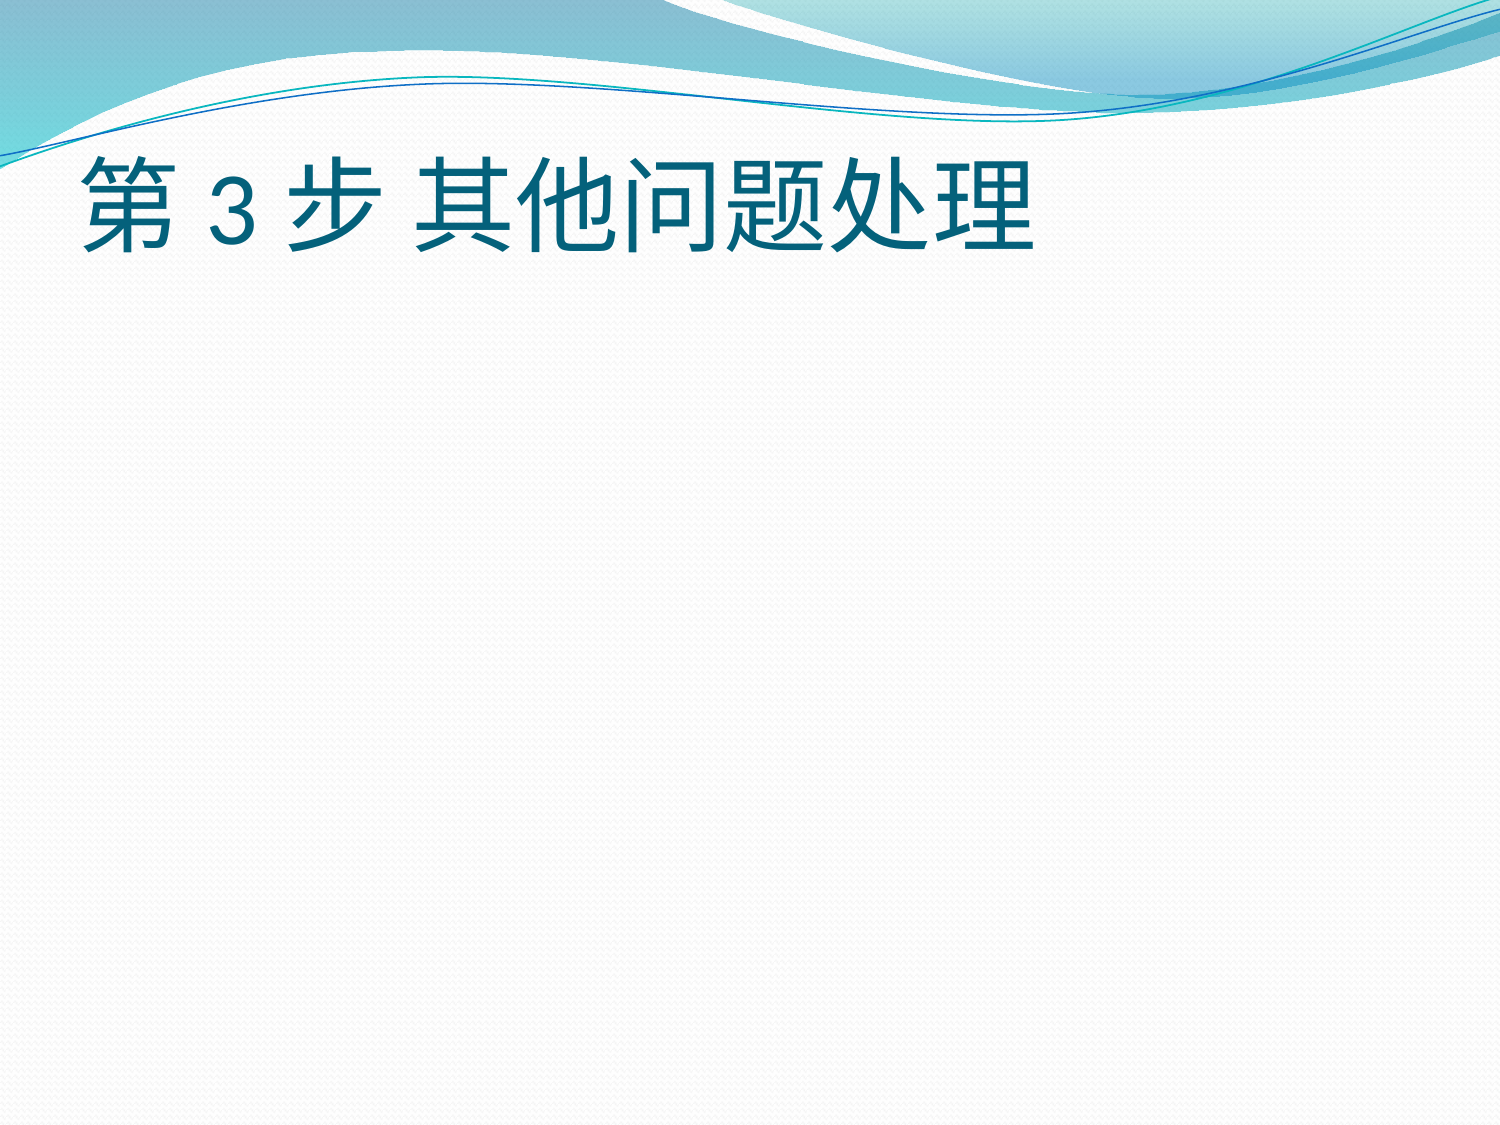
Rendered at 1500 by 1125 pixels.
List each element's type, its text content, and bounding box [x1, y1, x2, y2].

title 第3步 其他问题处理 [76, 78, 1427, 266]
